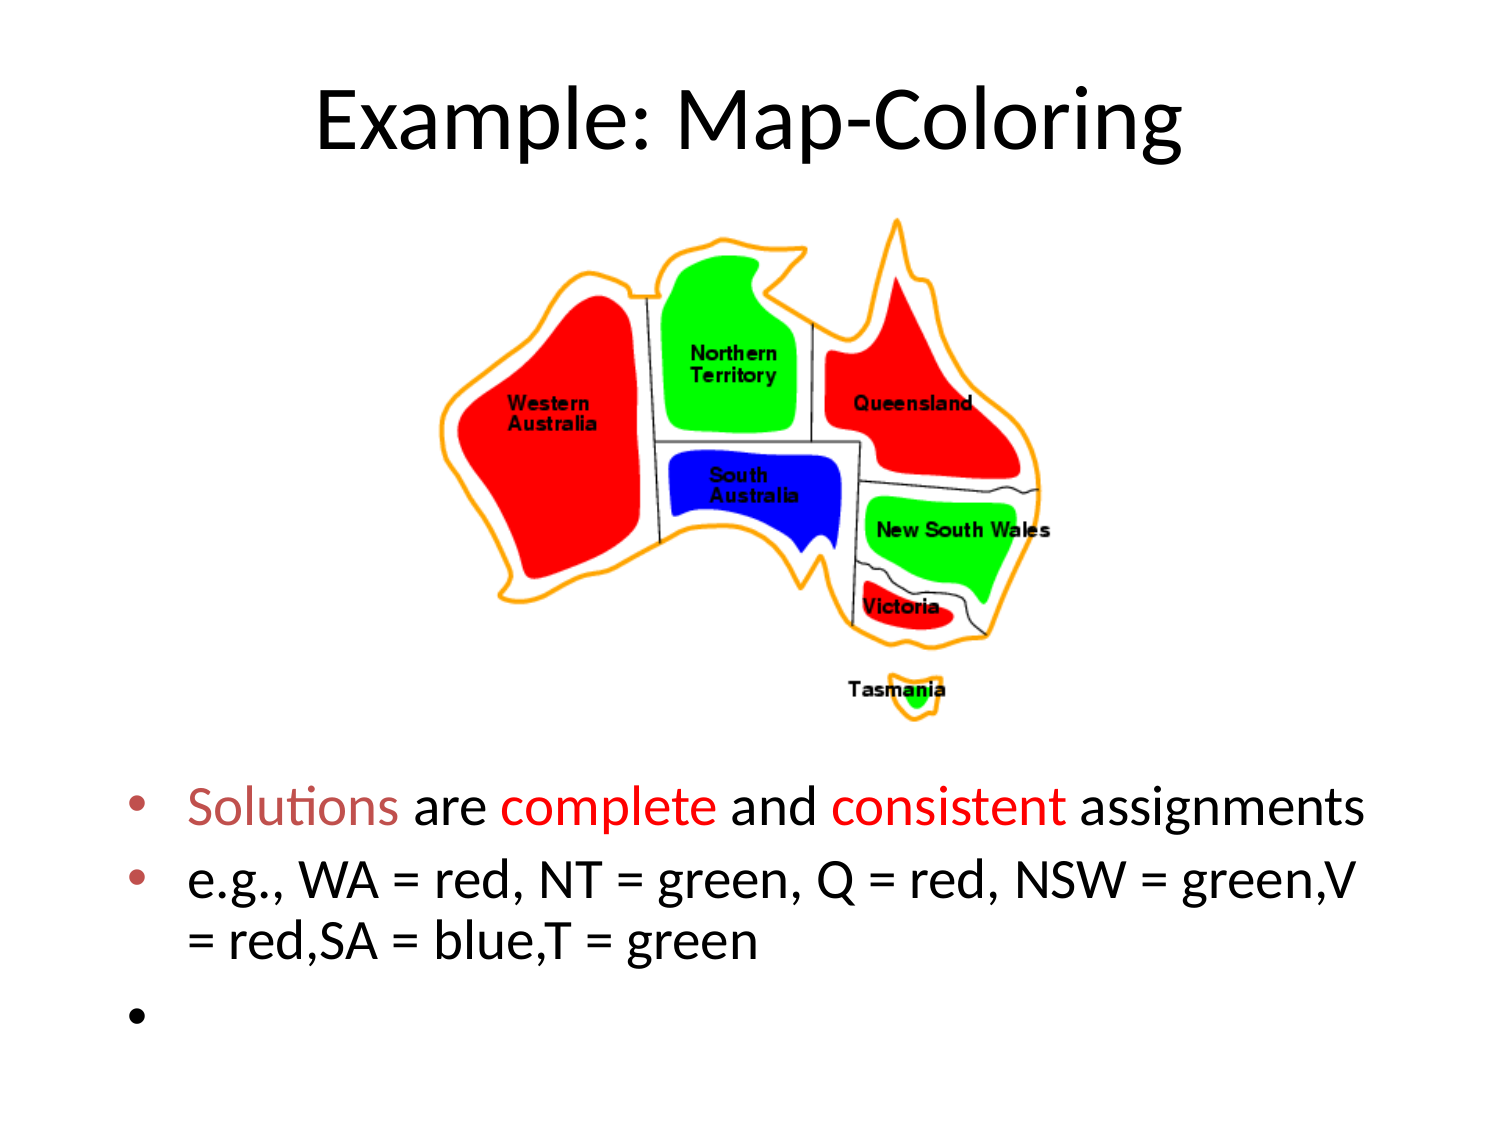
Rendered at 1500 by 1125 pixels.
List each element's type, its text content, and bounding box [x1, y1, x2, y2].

title Example: Map-Coloring [112, 18, 1388, 207]
picture [437, 212, 1058, 726]
list Solutions are complete and consistent assignments e.g., WA = red, NT = green, Q = red, NSW = green,V = red,SA = blue,T = green [112, 768, 1388, 1000]
